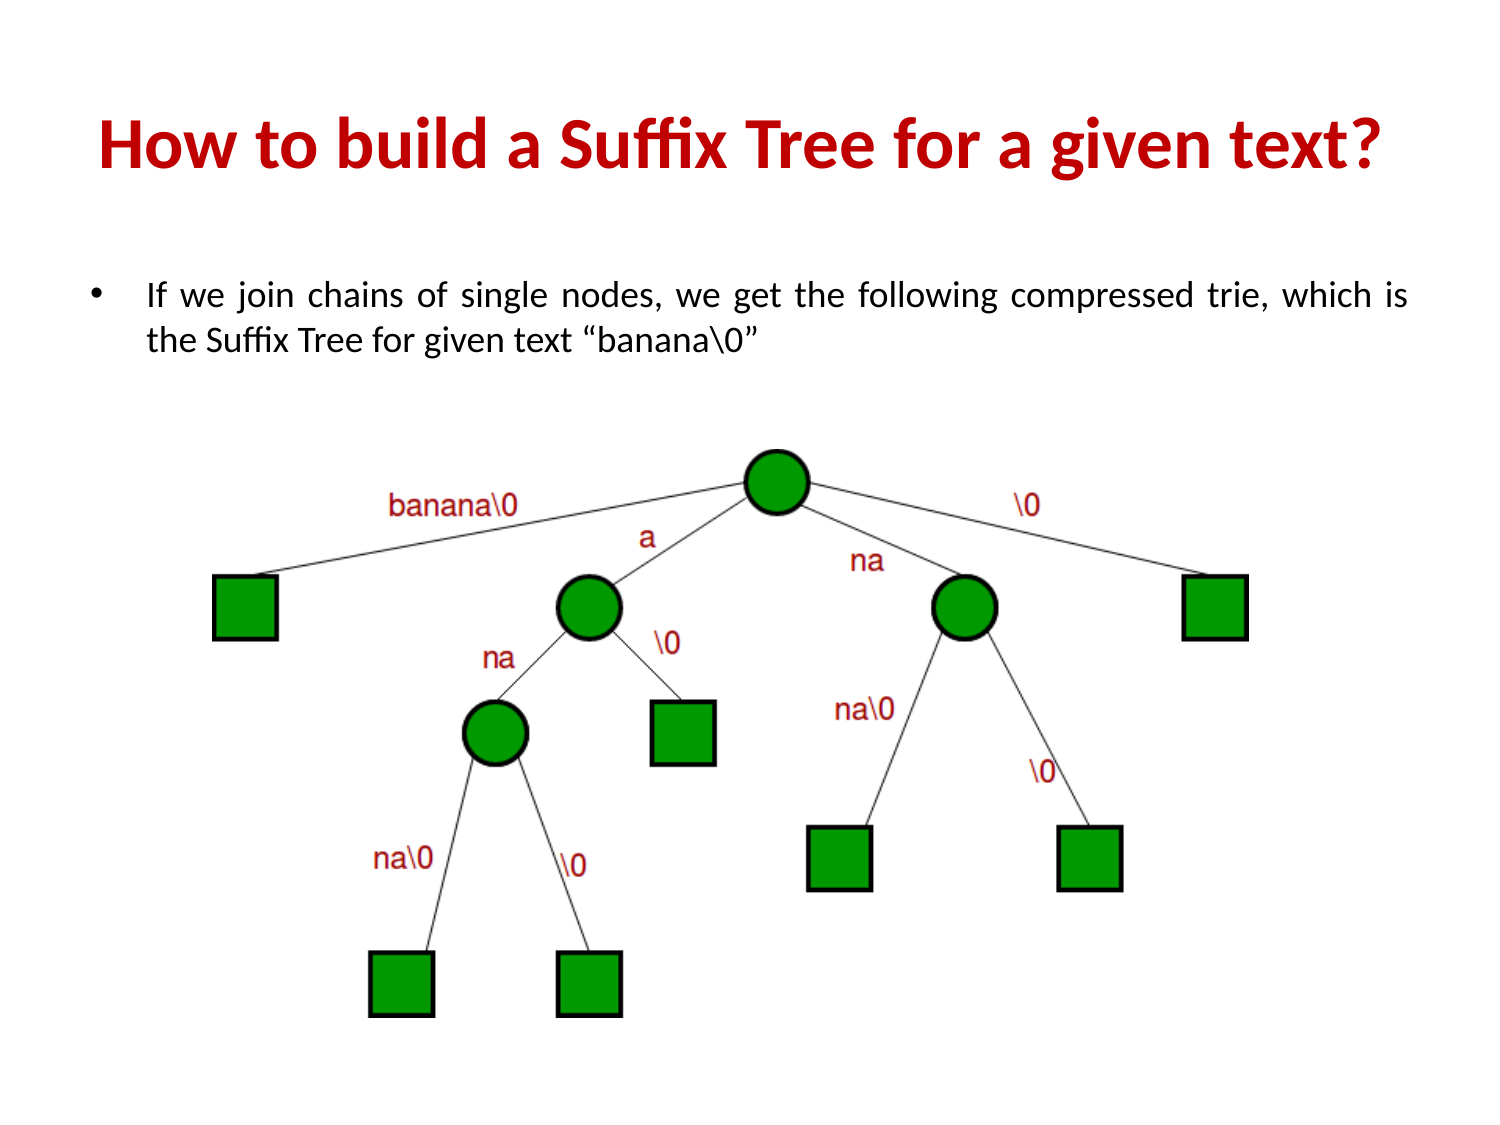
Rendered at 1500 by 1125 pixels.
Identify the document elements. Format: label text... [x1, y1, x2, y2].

picture [212, 449, 1249, 1018]
title How to build a Suffix Tree for a given text? [75, 45, 1425, 233]
list If we join chains of single nodes, we get the following compressed trie, which is the Suffix Tree for given text “banana\0” [75, 262, 1425, 400]
